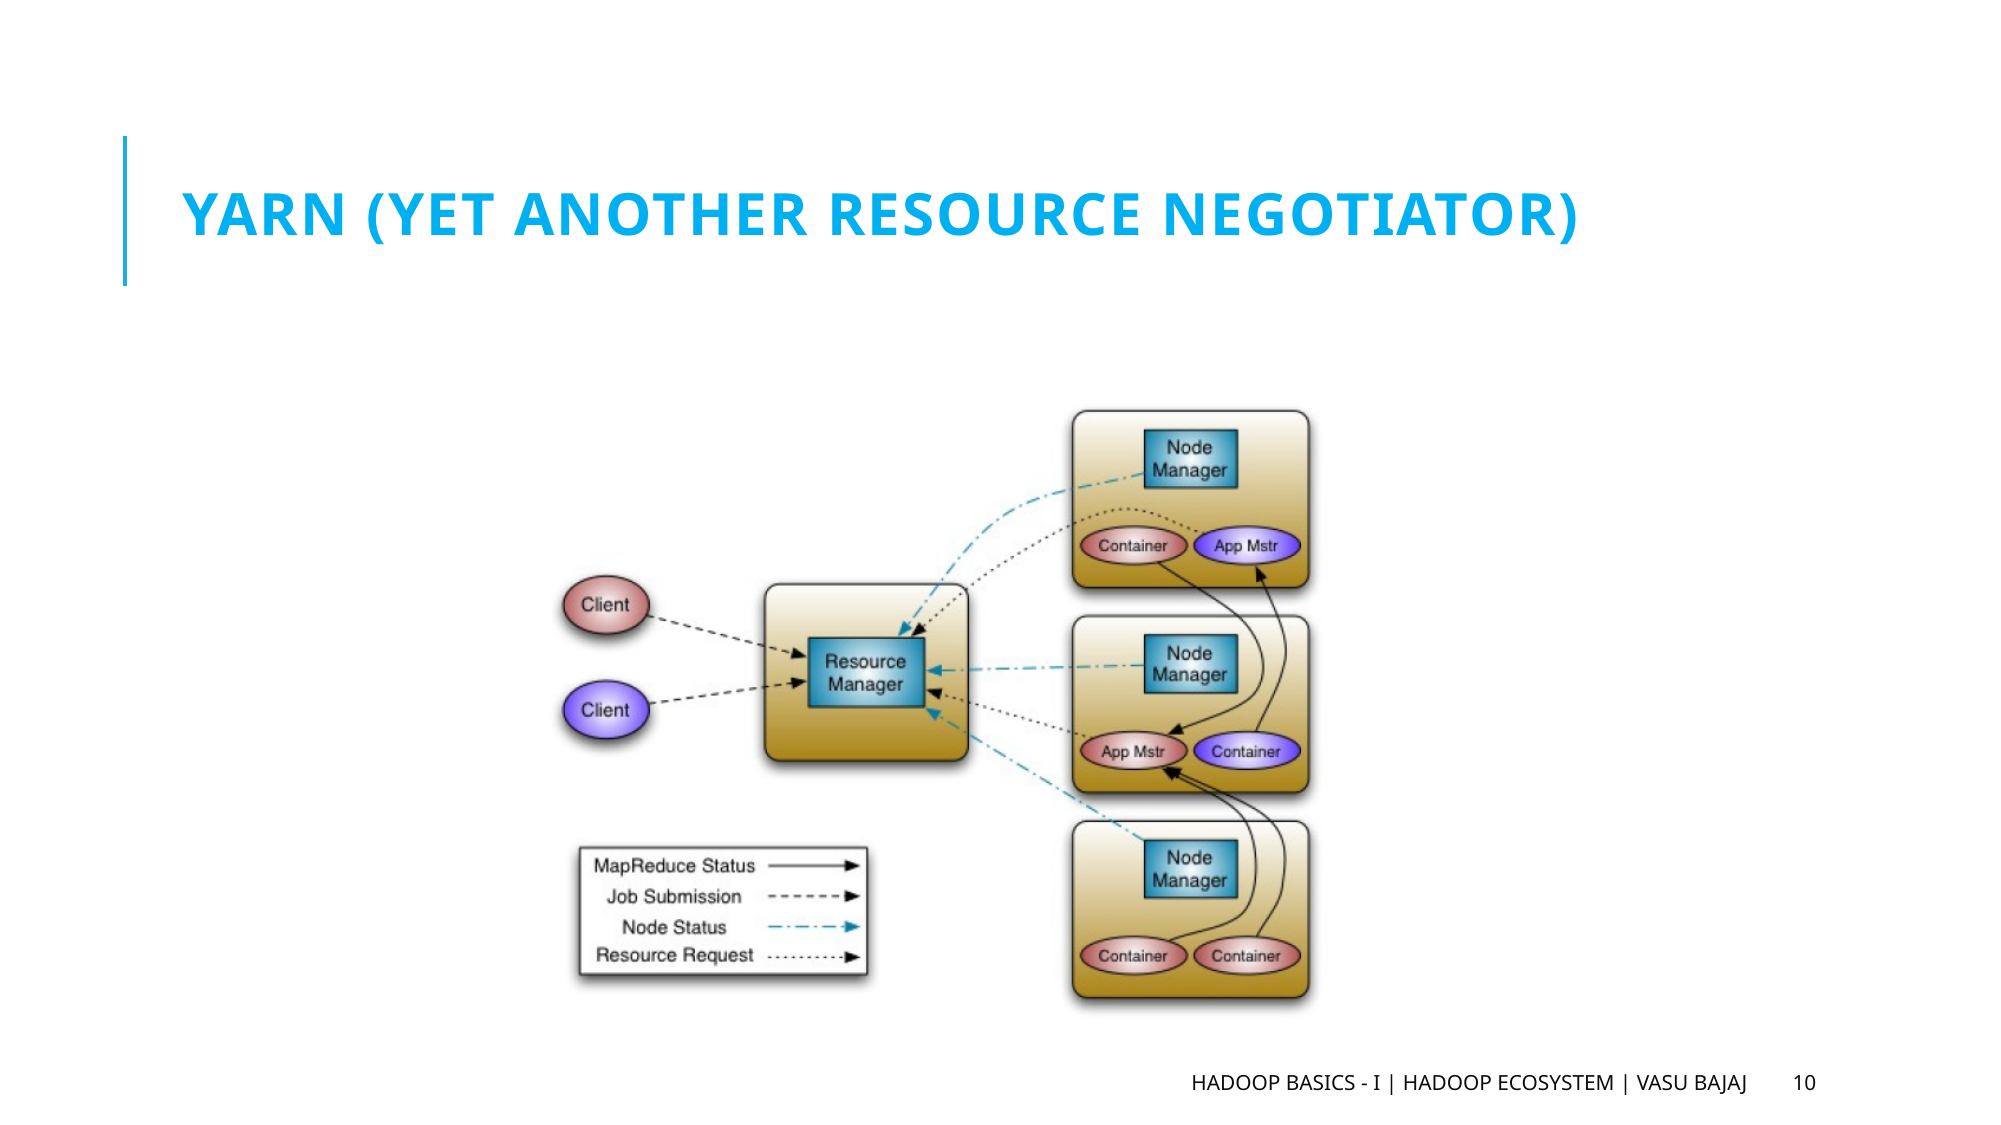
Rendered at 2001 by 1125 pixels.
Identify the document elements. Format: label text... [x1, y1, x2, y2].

slide_number 10 [1777, 1061, 1938, 1107]
footer Hadoop Basics - I | Hadoop Ecosystem | Vasu Bajaj [794, 1061, 1763, 1107]
title YARN (Yet Another Resource Negotiator) [168, 96, 1763, 342]
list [415, 374, 1515, 1036]
